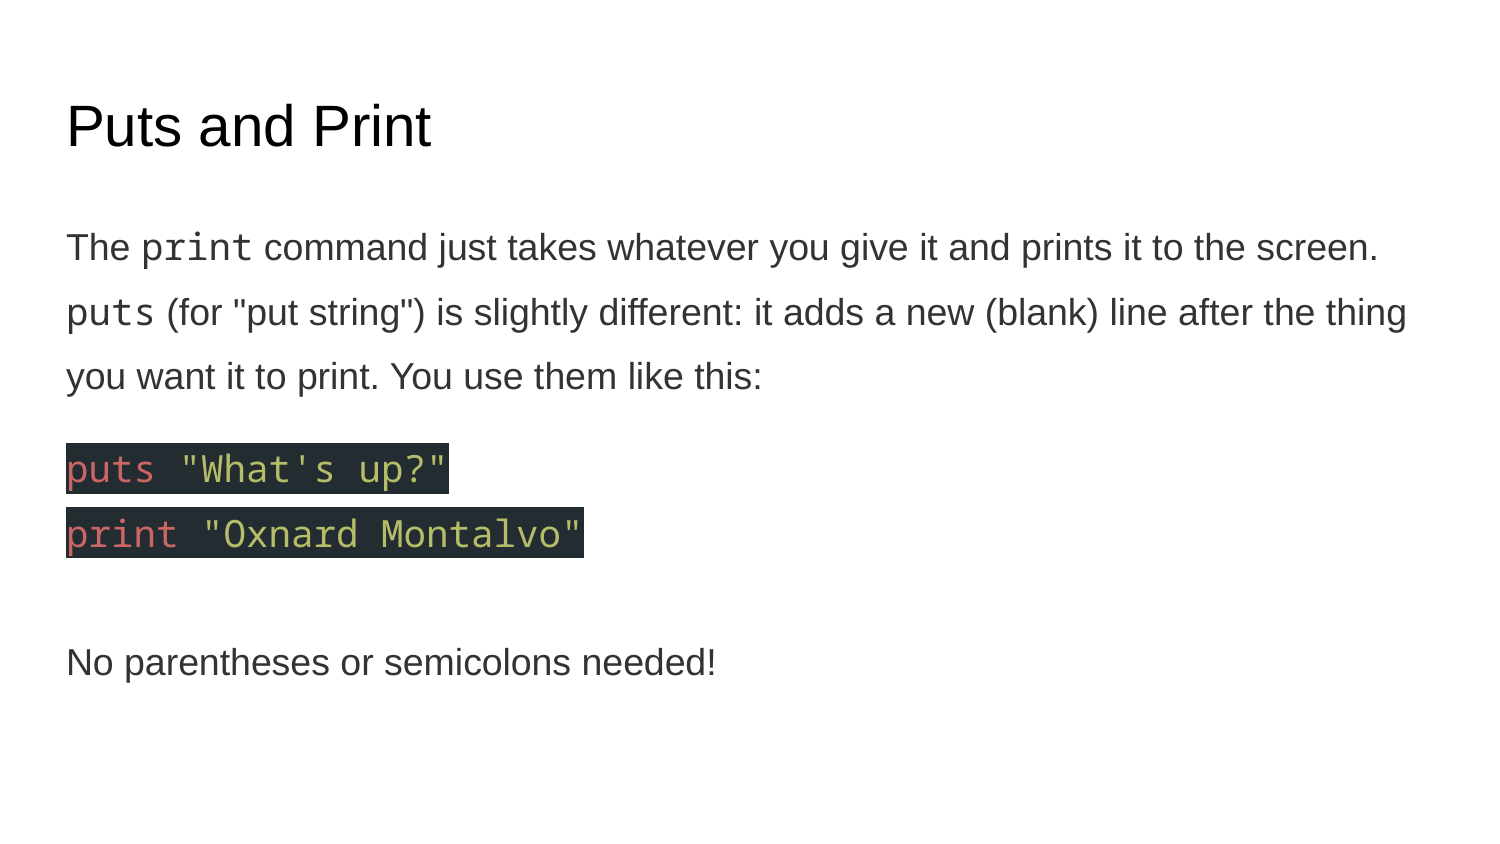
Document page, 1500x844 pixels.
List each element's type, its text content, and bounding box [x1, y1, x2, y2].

title Puts and Print [51, 72, 1449, 167]
list The print command just takes whatever you give it and prints it to the screen. puts (for "put string") is slightly different: it adds a new (blank) line after the thing you want it to print. You use them like this: puts "What's up?" print "Oxnard Montalvo" No parentheses or semicolons needed! [51, 189, 1449, 750]
